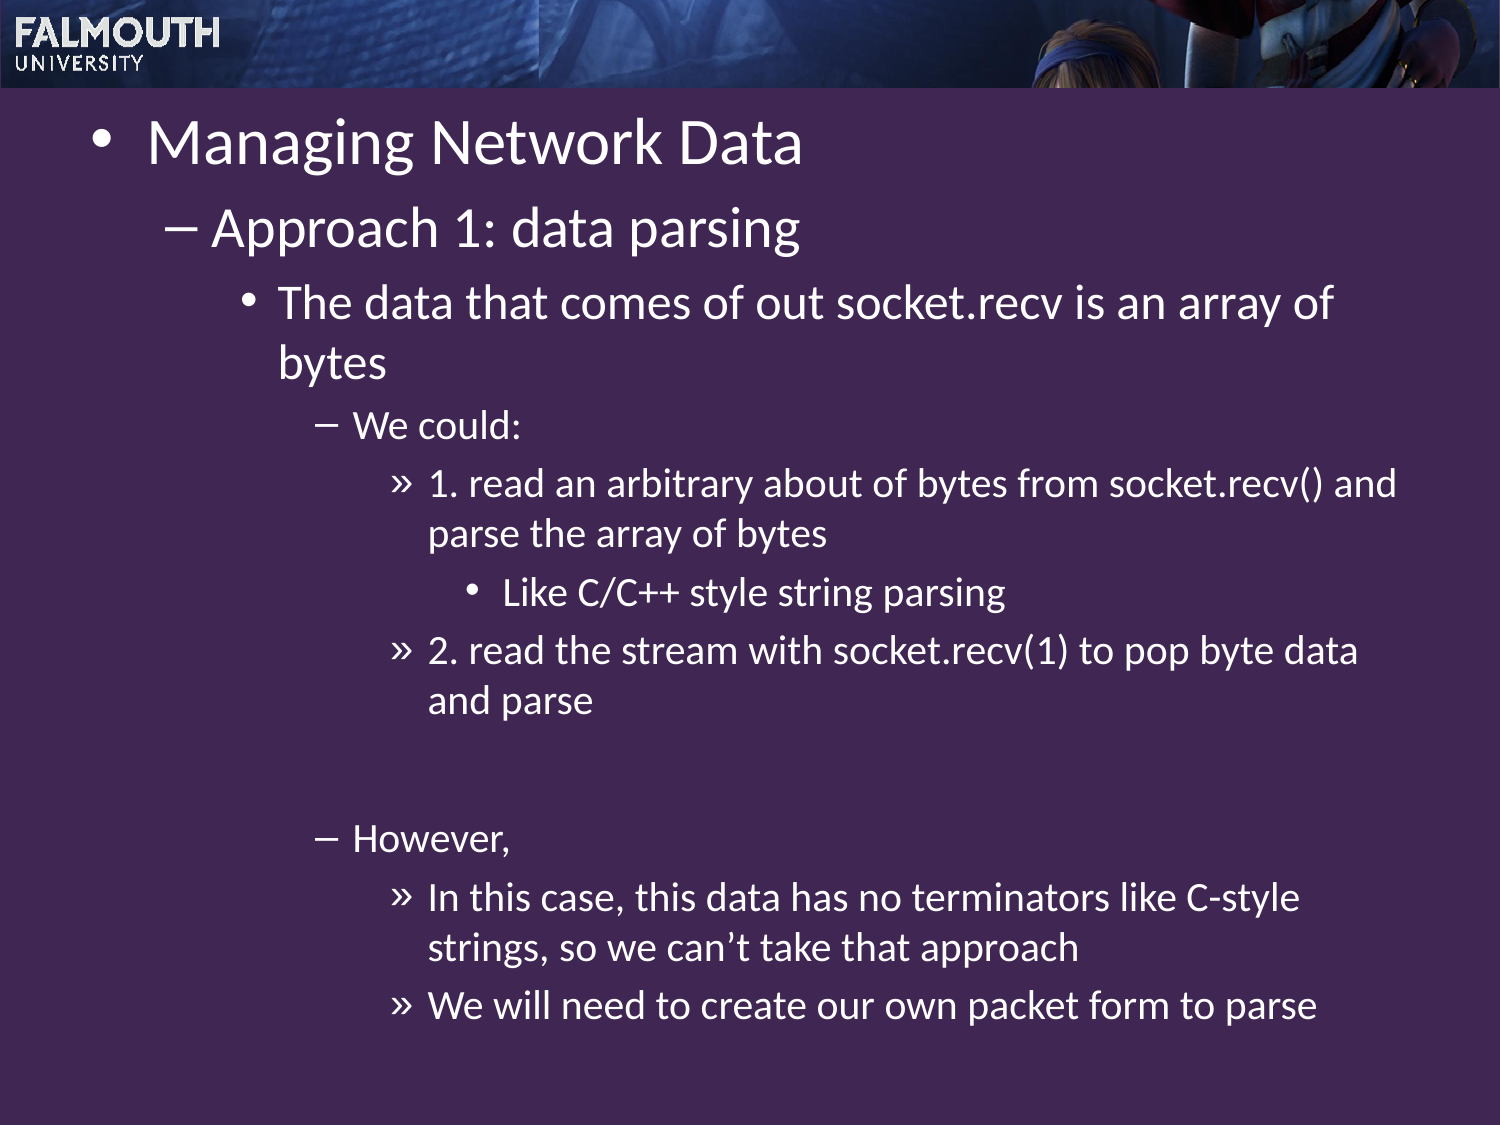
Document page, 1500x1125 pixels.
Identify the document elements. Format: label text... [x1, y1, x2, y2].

list Managing Network Data Approach 1: data parsing The data that comes of out socket.recv is an array of bytes We could: 1. read an arbitrary about of bytes from socket.recv() and parse the array of bytes Like C/C++ style string parsing 2. read the stream with socket.recv(1) to pop byte data and parse However, In this case, this data has no terminators like C-style strings, so we can’t take that approach We will need to create our own packet form to parse [75, 90, 1425, 1094]
picture [0, 0, 1500, 90]
